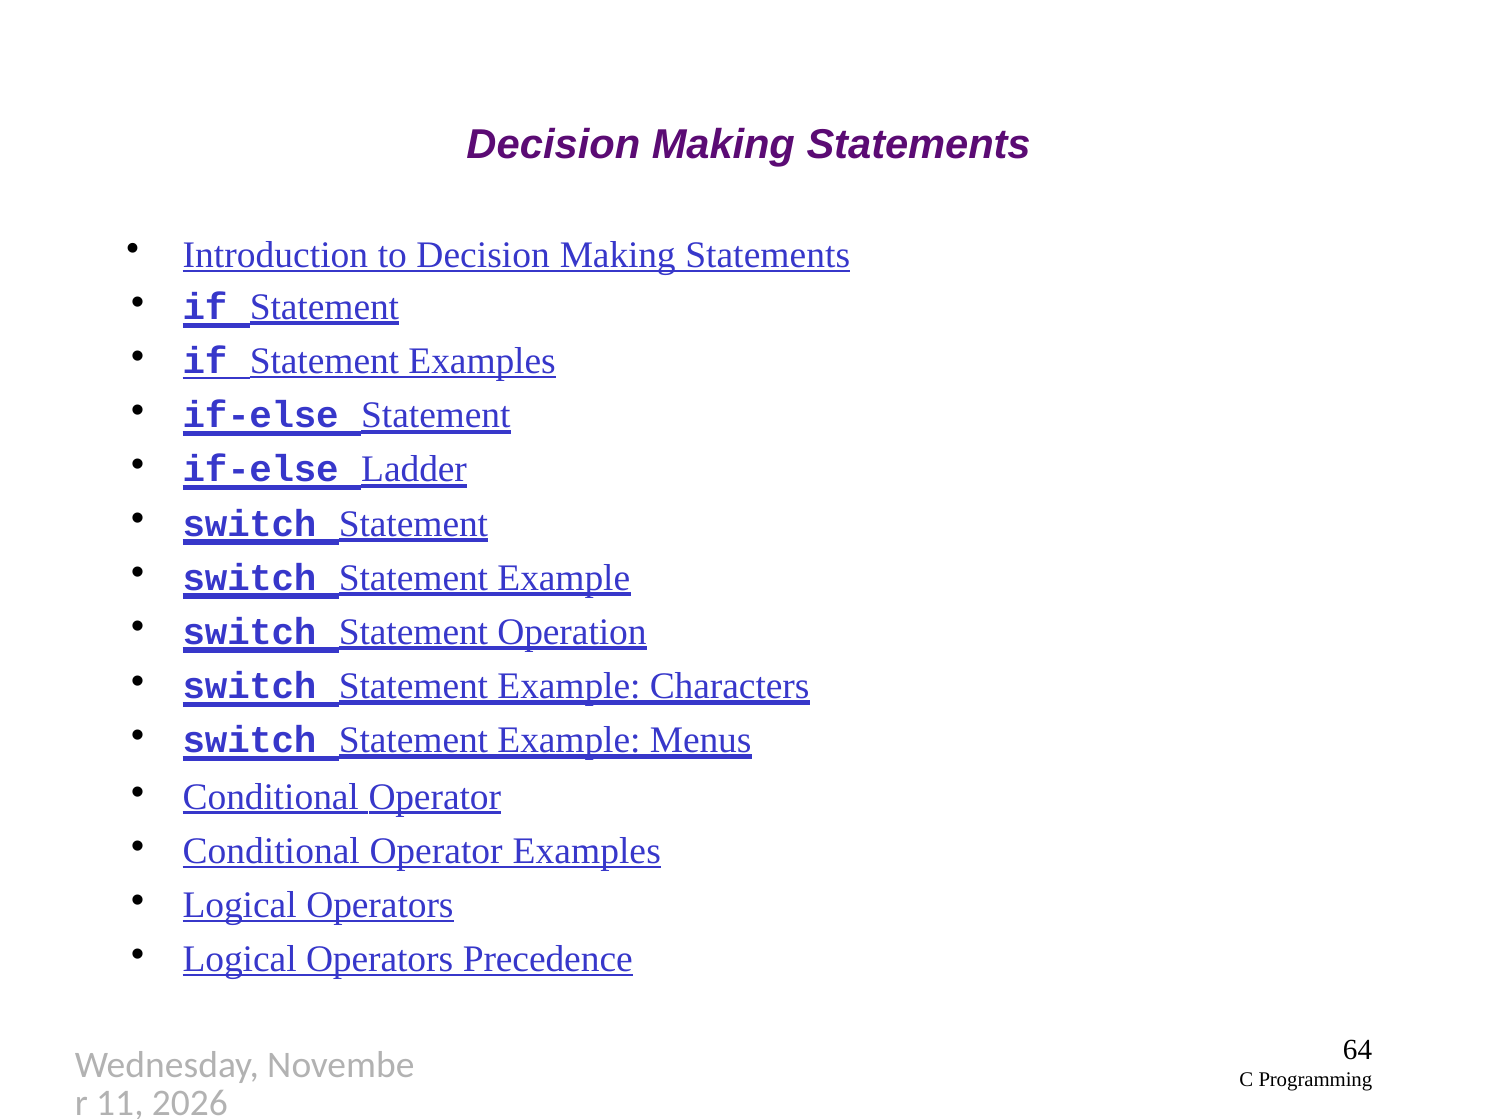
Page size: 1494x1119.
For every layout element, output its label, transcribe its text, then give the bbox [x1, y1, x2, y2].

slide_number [74, 1040, 419, 1097]
slide_number 64 C Programming [1235, 1034, 1376, 1119]
title Decision Making Statements [200, 116, 1294, 304]
text_box Introduction to Decision Making Statements if Statement if Statement Examples if-else Statement if-else Ladder switch Statement switch Statement Example switch Statement Operation switch Statement Example: Characters switch Statement Example: Menus Conditional Operator Conditional Operator Examples Logical Operators Logical Operators Precedence [124, 230, 852, 980]
